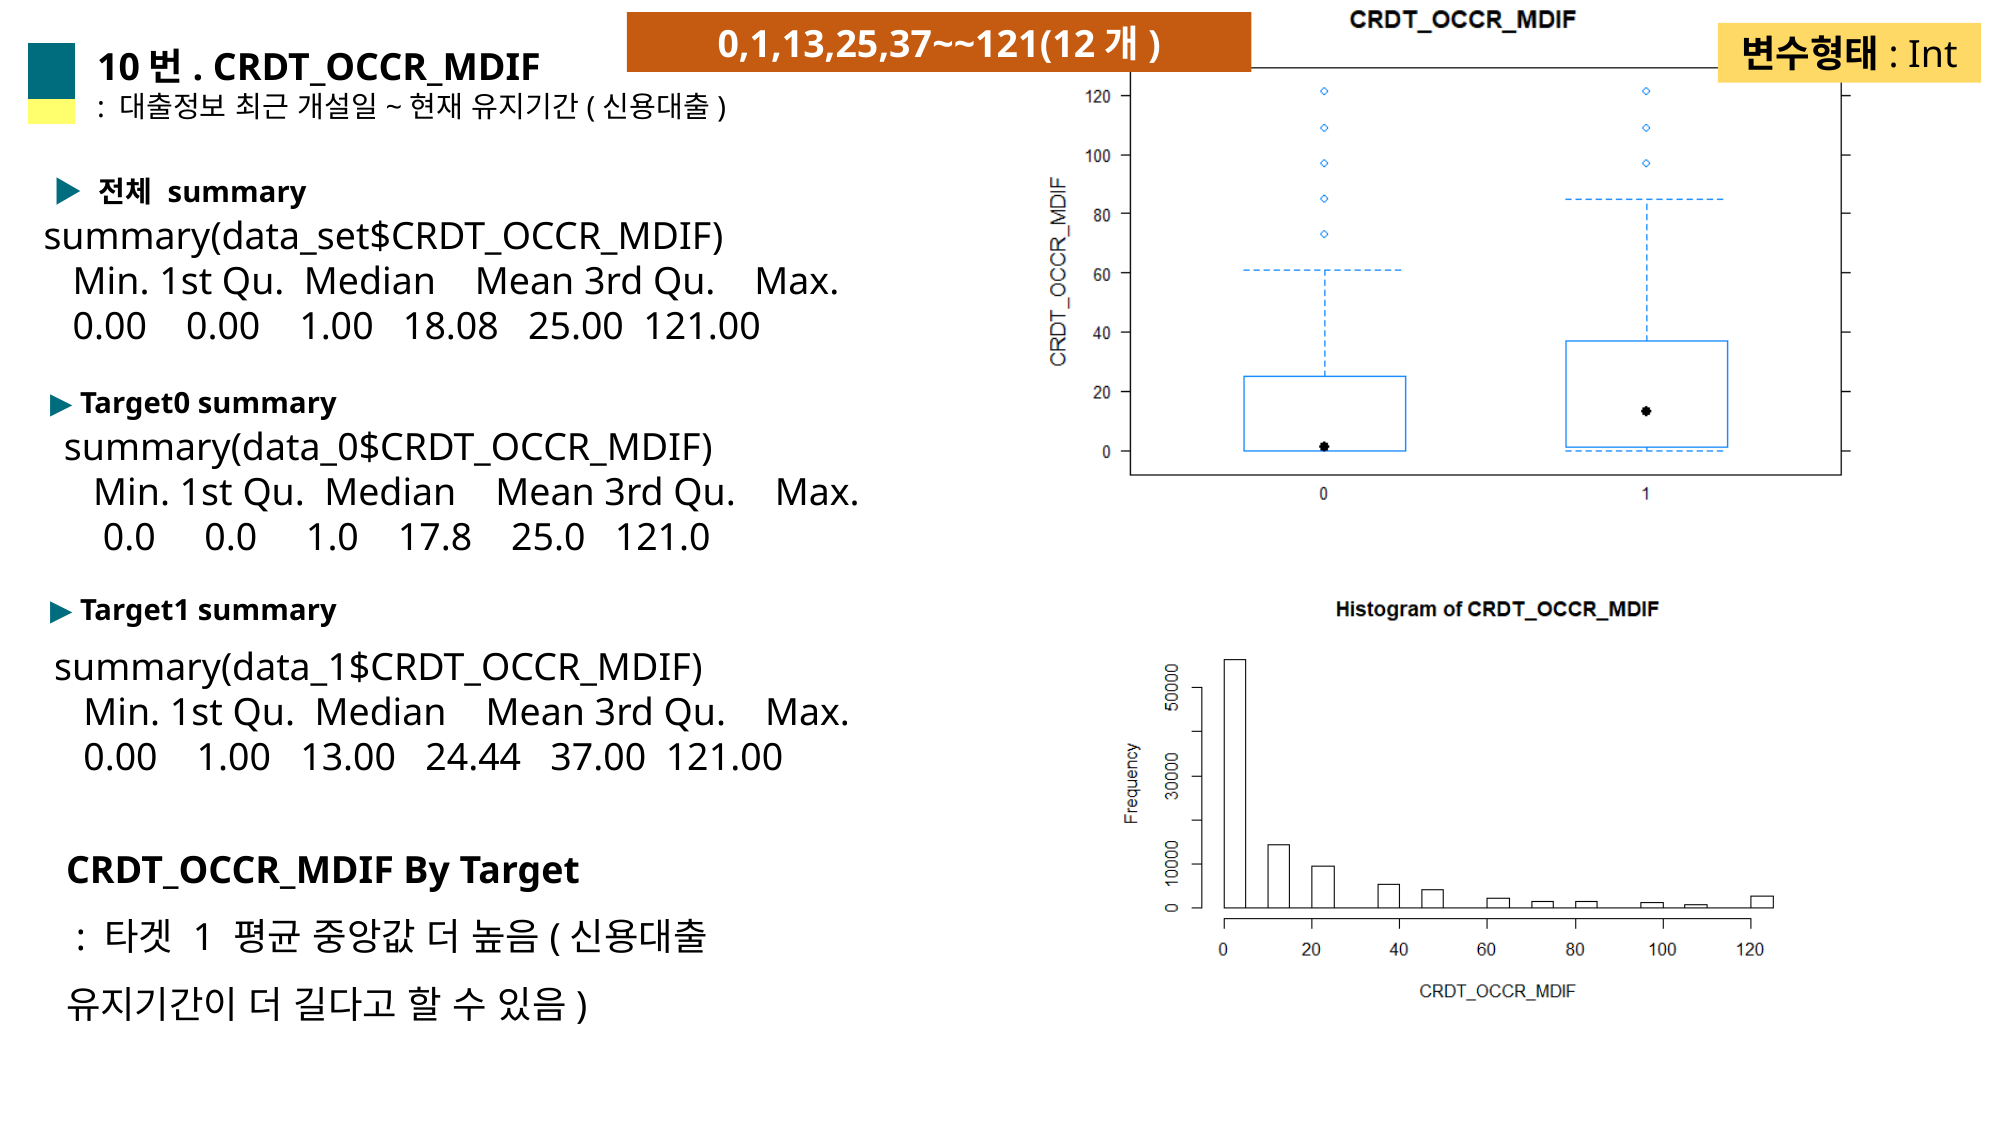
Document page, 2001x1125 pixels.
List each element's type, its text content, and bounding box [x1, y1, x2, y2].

text_box 변수형태: Int [1890, 22, 1982, 83]
picture [1039, 0, 1890, 539]
text_box summary(data_set$CRDT_OCCR_MDIF) Min. 1st Qu. Median Mean 3rd Qu. Max. 0.00 0.00 1.00 18.08 25.00 121.00 [28, 205, 1029, 355]
text_box summary(data_1$CRDT_OCCR_MDIF) Min. 1st Qu. Median Mean 3rd Qu. Max. 0.00 1.00 13.00 24.44 37.00 121.00 [39, 636, 1040, 786]
picture [1118, 566, 1838, 1023]
text_box ▶ Target0 summary [35, 359, 810, 427]
text_box CRDT_OCCR_MDIF By Target : 타겟 1 평균 중앙값 더 높음(신용대출 유지기간이 더 길다고 할 수 있음) [51, 815, 869, 1101]
text_box summary(data_0$CRDT_OCCR_MDIF) Min. 1st Qu. Median Mean 3rd Qu. Max. 0.0 0.0 1.0 17.8 25.0 121.0 [49, 415, 1050, 566]
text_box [28, 35, 750, 132]
text_box ▶ 전체 summary [39, 148, 814, 205]
text_box 0,1,13,25,37~~121(12개) [626, 12, 1039, 72]
text_box ▶ Target1 summary [35, 566, 810, 635]
